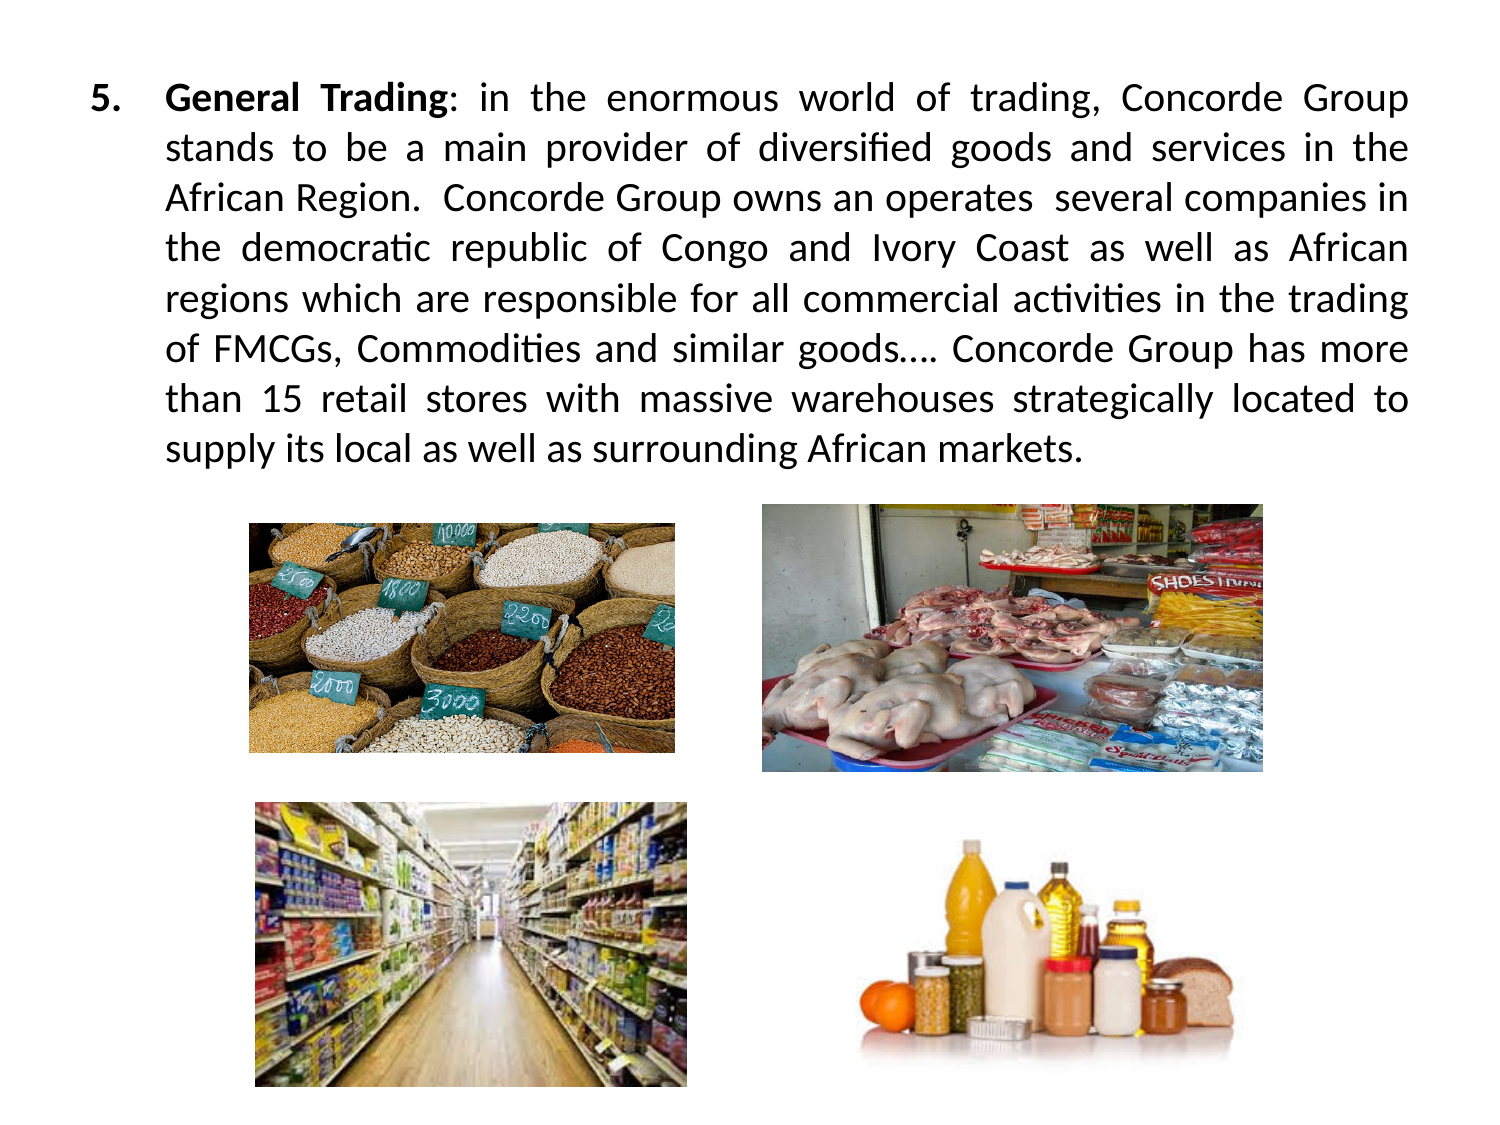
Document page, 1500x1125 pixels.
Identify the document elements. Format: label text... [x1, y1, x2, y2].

picture [255, 801, 688, 1087]
picture [249, 523, 676, 753]
list General Trading: in the enormous world of trading, Concorde Group stands to be a main provider of diversified goods and services in the African Region. Concorde Group owns an operates several companies in the democratic republic of Congo and Ivory Coast as well as African regions which are responsible for all commercial activities in the trading of FMCGs, Commodities and similar goods…. Concorde Group has more than 15 retail stores with massive warehouses strategically located to supply its local as well as surrounding African markets. [75, 62, 1425, 1025]
picture [830, 801, 1263, 1087]
picture [762, 503, 1263, 773]
